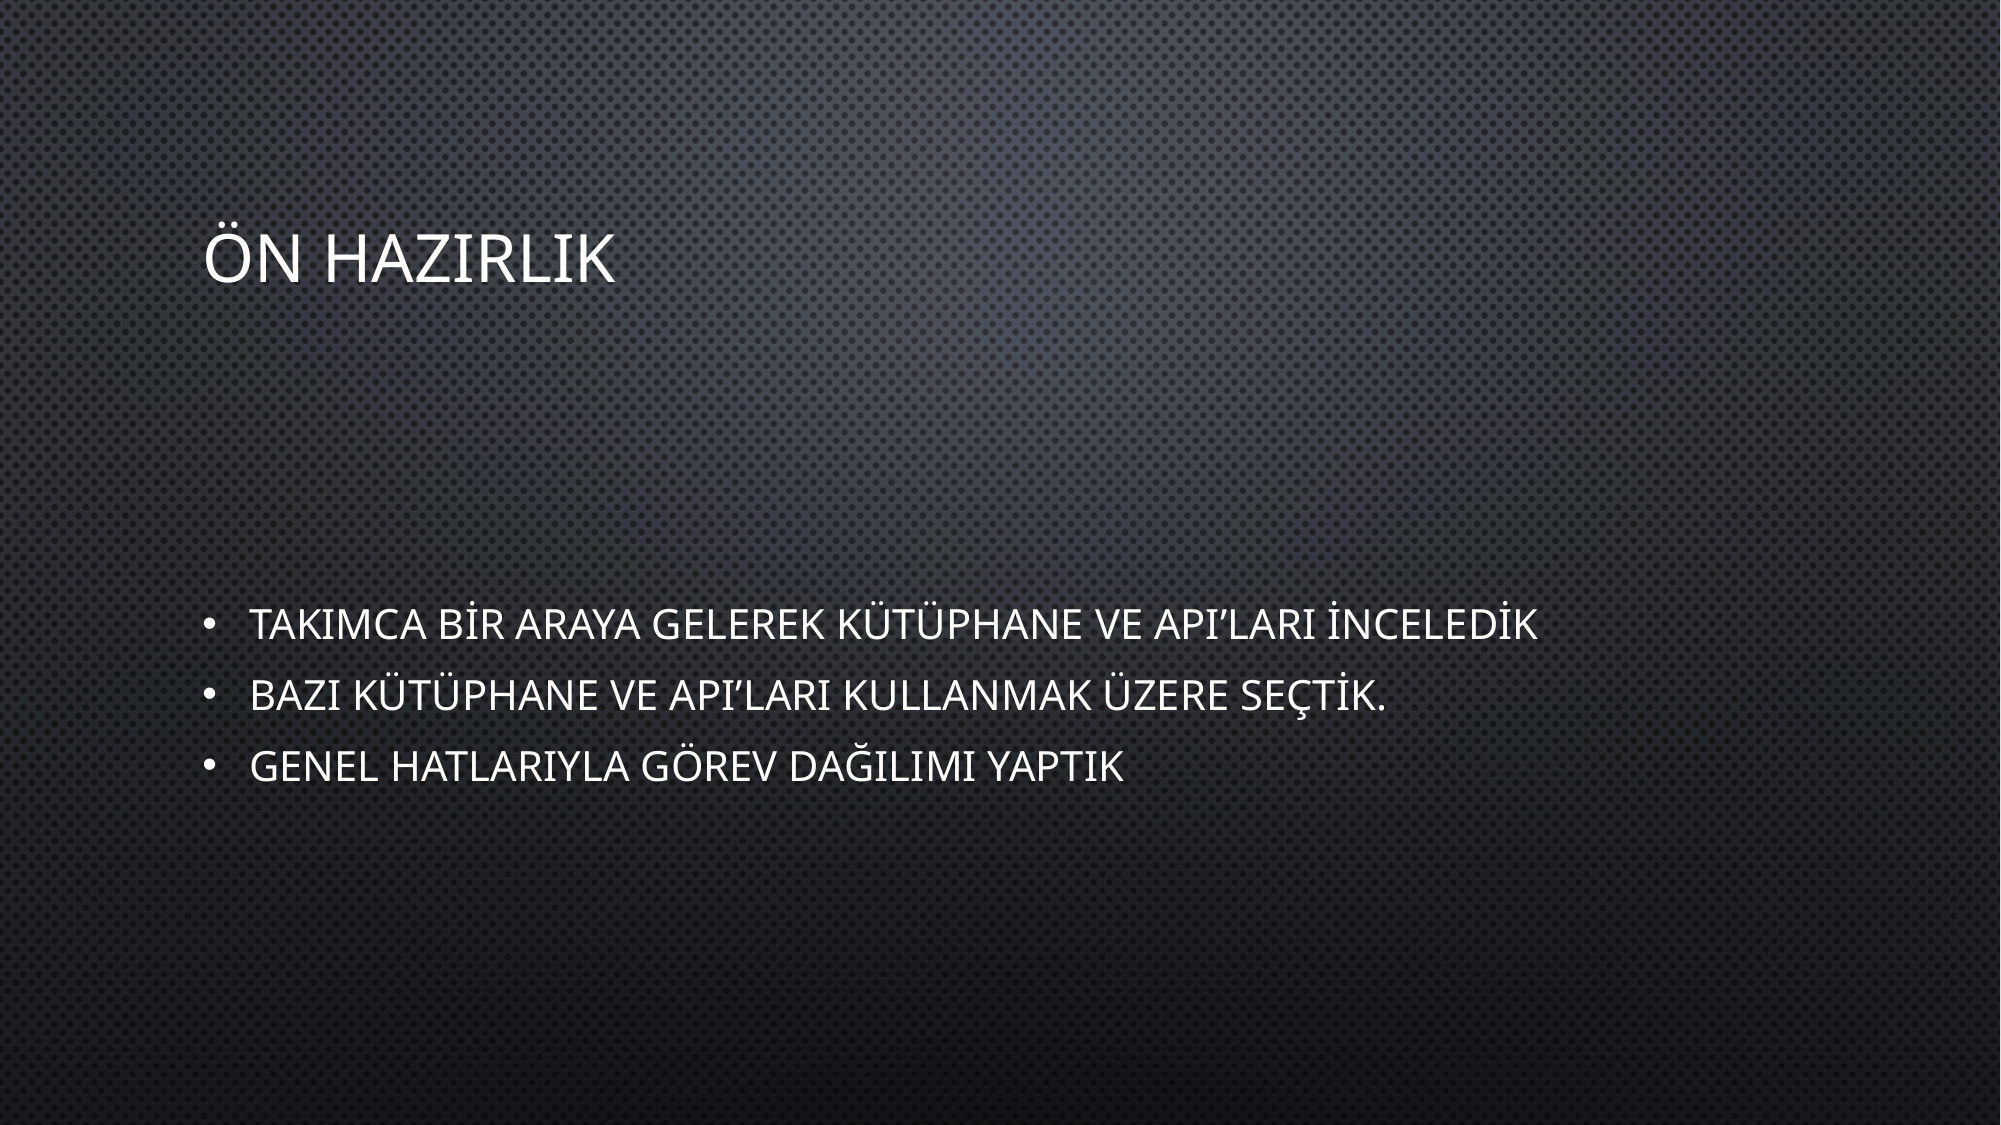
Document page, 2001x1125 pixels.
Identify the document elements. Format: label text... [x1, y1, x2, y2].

list Takımca bir araya gelerek kütüphane ve apı’ları inceledik Bazı kütüphane ve apı’ları kullanmak üzere seçtik. Genel hatlarıyla görev dağılımı yaptık [187, 437, 1813, 950]
title Ön hazırlık [187, 99, 1813, 413]
